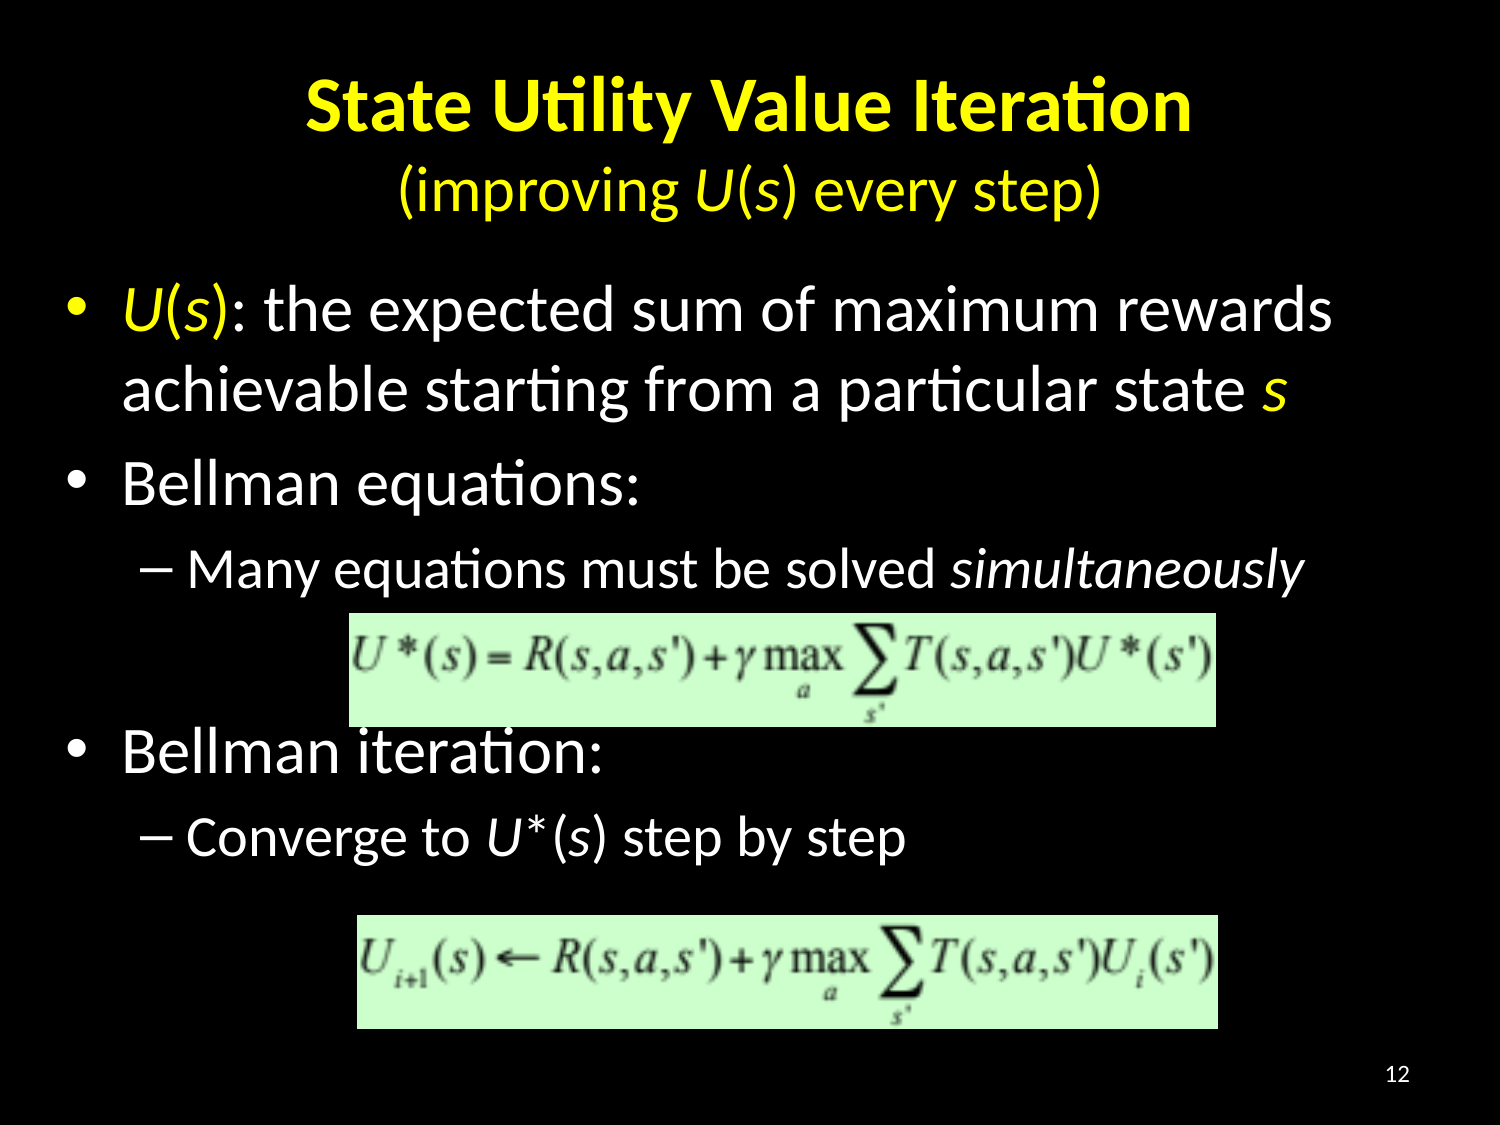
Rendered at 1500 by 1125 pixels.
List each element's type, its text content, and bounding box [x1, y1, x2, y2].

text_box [348, 612, 1217, 728]
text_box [356, 914, 1219, 1030]
list U(s): the expected sum of maximum rewards achievable starting from a particular state s Bellman equations: Many equations must be solved simultaneously Bellman iteration: Converge to U*(s) step by step [50, 257, 1425, 1000]
slide_number 12 [1074, 1042, 1425, 1103]
title State Utility Value Iteration (improving U(s) every step) [75, 45, 1425, 233]
